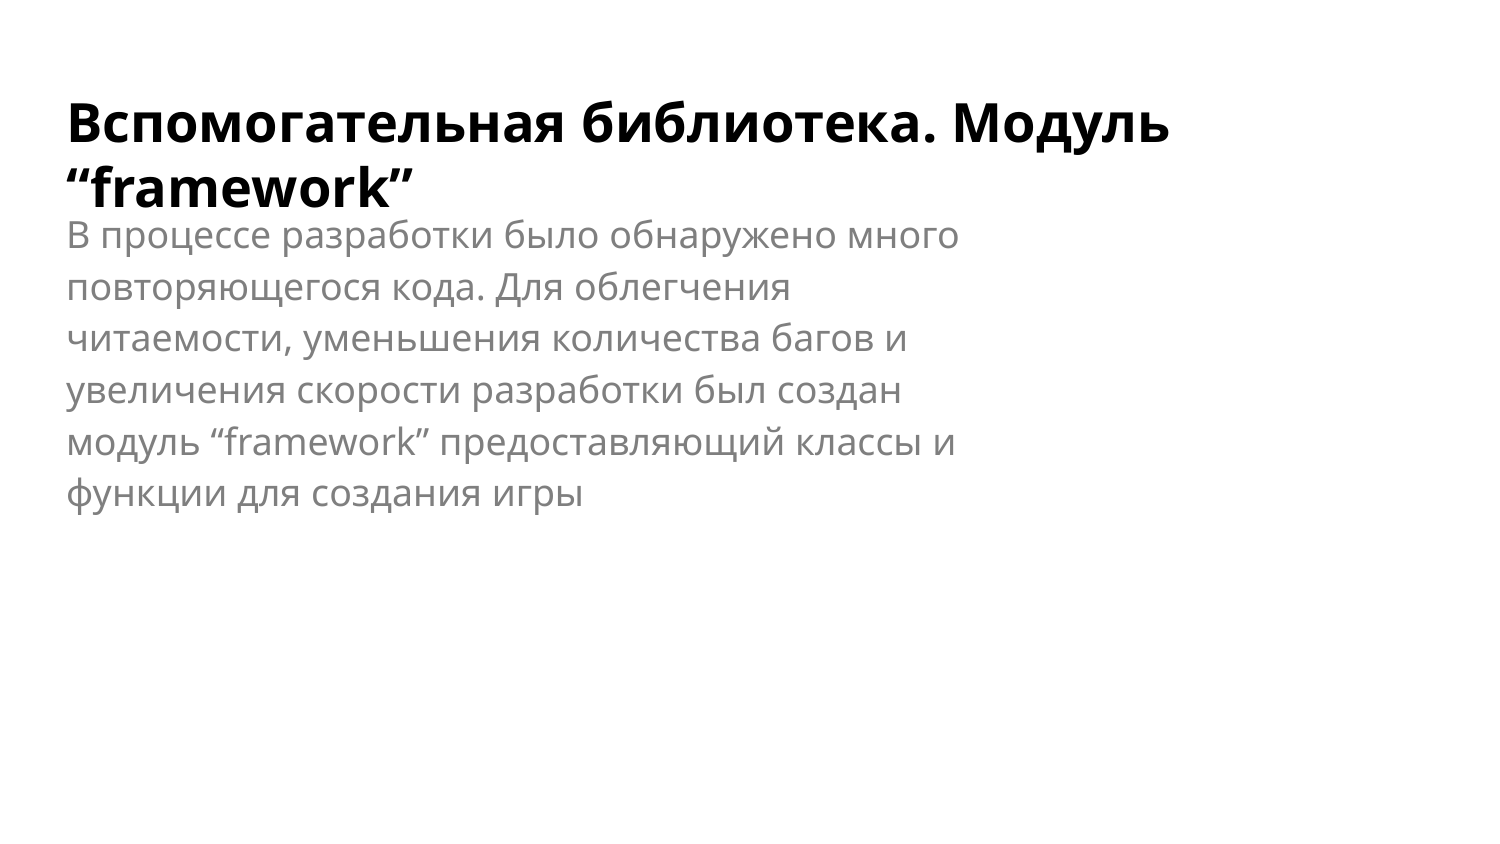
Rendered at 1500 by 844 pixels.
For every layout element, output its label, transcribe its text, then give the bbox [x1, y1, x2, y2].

list В процессе разработки было обнаружено много повторяющегося кода. Для облегчения читаемости, уменьшения количества багов и увеличения скорости разработки был создан модуль “framework” предоставляющий классы и функции для создания игры [51, 189, 1016, 666]
title Вспомогательная библиотека. Модуль “framework” [51, 72, 1480, 176]
